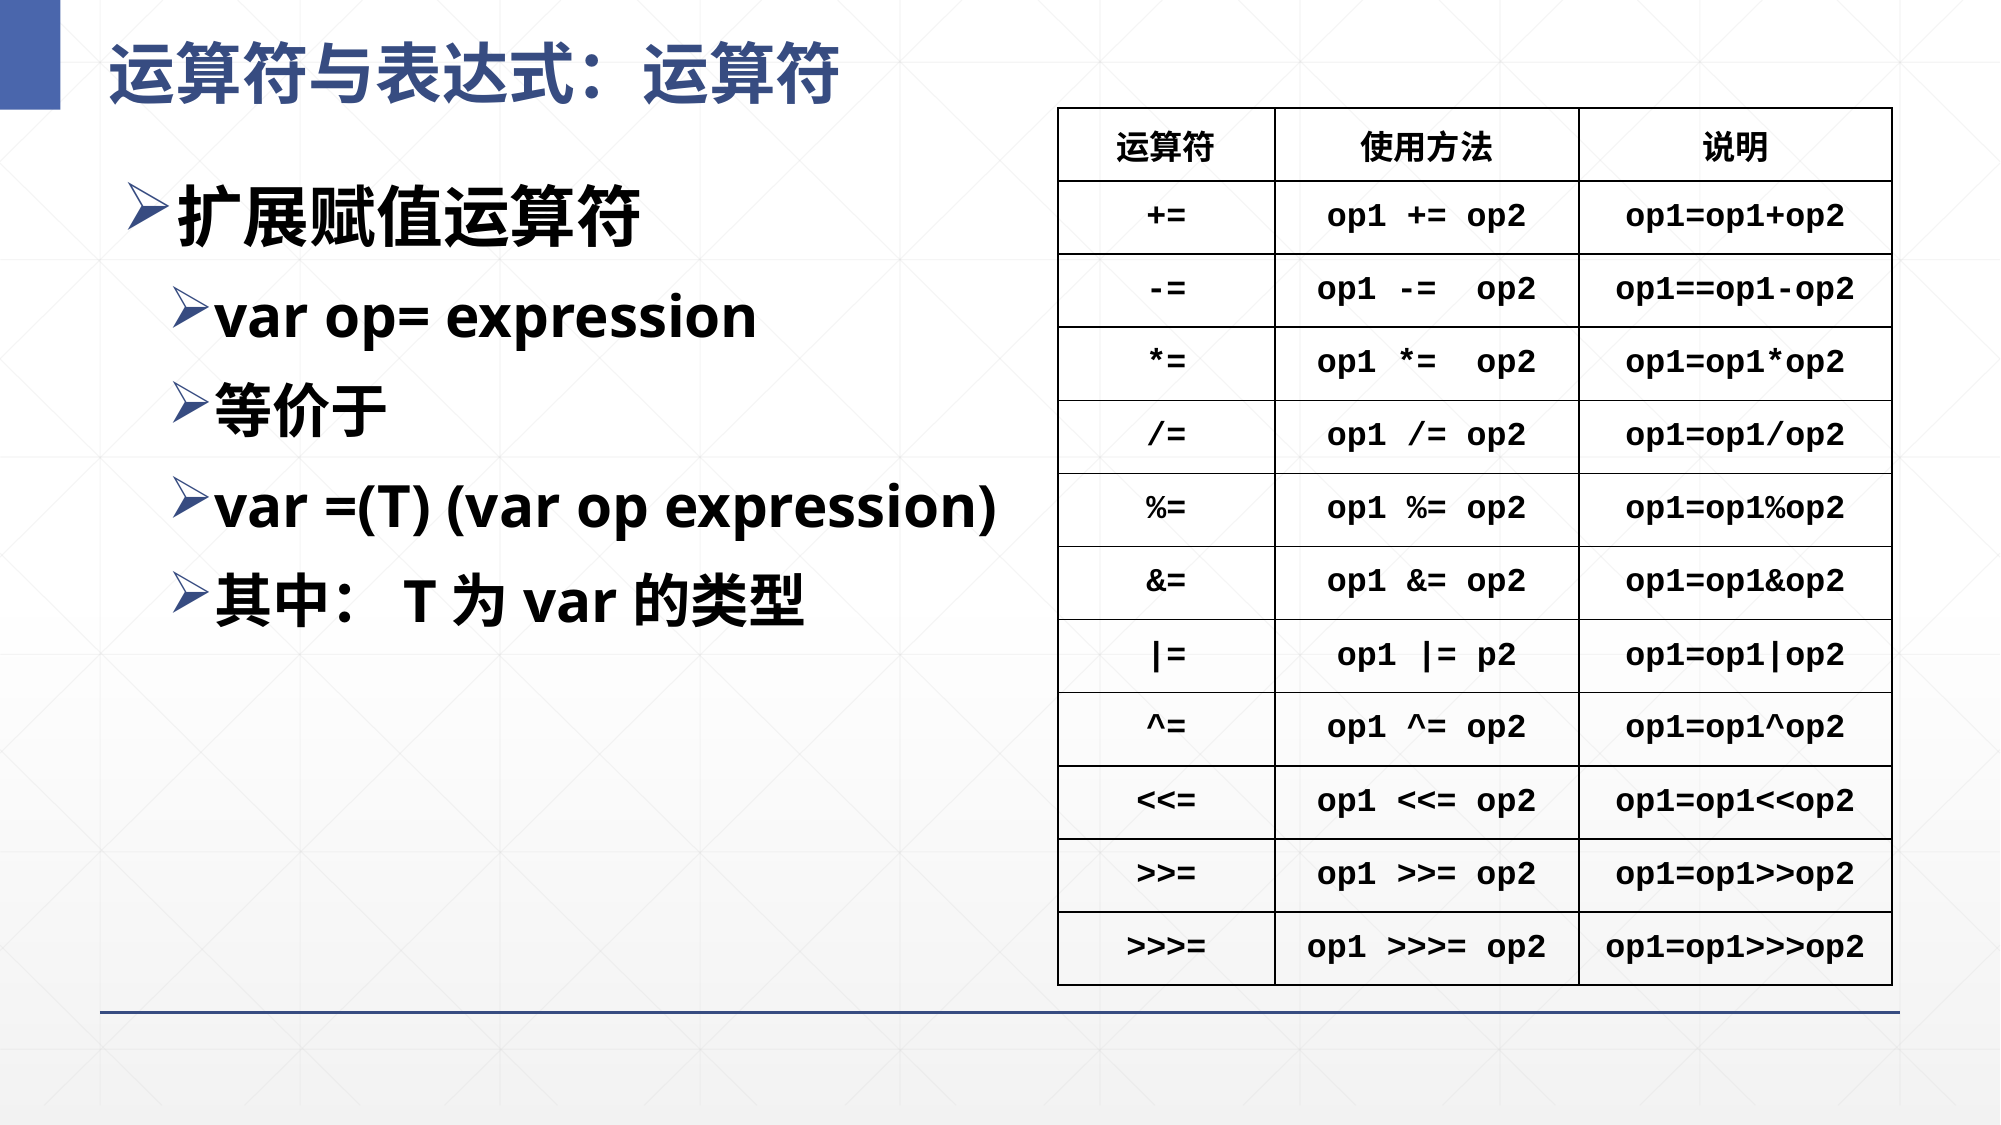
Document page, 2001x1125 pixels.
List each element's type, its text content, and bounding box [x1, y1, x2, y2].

table_cell op1 ^= op2 [1276, 693, 1578, 765]
table_cell op1=op1*op2 [1580, 328, 1891, 400]
table_cell op1 *= op2 [1276, 328, 1578, 400]
table_cell op1 >>= op2 [1276, 840, 1578, 911]
table_cell op1 >>>= op2 [1276, 913, 1578, 984]
table_cell op1=op1<<op2 [1580, 767, 1891, 838]
table_cell *= [1059, 328, 1274, 400]
table_cell op1=op1|op2 [1580, 620, 1891, 692]
table_header 运算符 [1059, 109, 1274, 180]
table_cell >>>= [1059, 913, 1274, 984]
table_cell op1=op1&op2 [1580, 547, 1891, 619]
table_cell op1 &= op2 [1276, 547, 1578, 619]
table_cell += [1059, 182, 1274, 253]
table_cell op1 |= p2 [1276, 620, 1578, 692]
table_cell op1 /= op2 [1276, 401, 1578, 473]
table_cell op1==op1-op2 [1580, 255, 1891, 326]
table_cell op1 %= op2 [1276, 474, 1578, 546]
table_cell |= [1059, 620, 1274, 692]
table_cell op1 -= op2 [1276, 255, 1578, 326]
table_cell op1=op1/op2 [1580, 401, 1891, 473]
table_cell >>= [1059, 840, 1274, 911]
table_cell &= [1059, 547, 1274, 619]
table_cell op1 += op2 [1276, 182, 1578, 253]
table_cell op1=op1>>op2 [1580, 840, 1891, 911]
table_cell <<= [1059, 767, 1274, 838]
table_cell %= [1059, 474, 1274, 546]
table_cell op1=op1+op2 [1580, 182, 1891, 253]
table_cell op1=op1^op2 [1580, 693, 1891, 765]
table_cell op1=op1>>>op2 [1580, 913, 1891, 984]
table_cell op1 <<= op2 [1276, 767, 1578, 838]
list 扩展赋值运算符 var op= expression 等价于 var =(T) (var op expression) 其中：T为var的类型 [108, 167, 1870, 996]
table_cell /= [1059, 401, 1274, 473]
table_header 说明 [1580, 109, 1891, 180]
table_header 使用方法 [1276, 109, 1578, 180]
table_cell op1=op1%op2 [1580, 474, 1891, 546]
title 运算符与表达式：运算符 [93, 0, 948, 110]
table_cell ^= [1059, 693, 1274, 765]
table_cell -= [1059, 255, 1274, 326]
